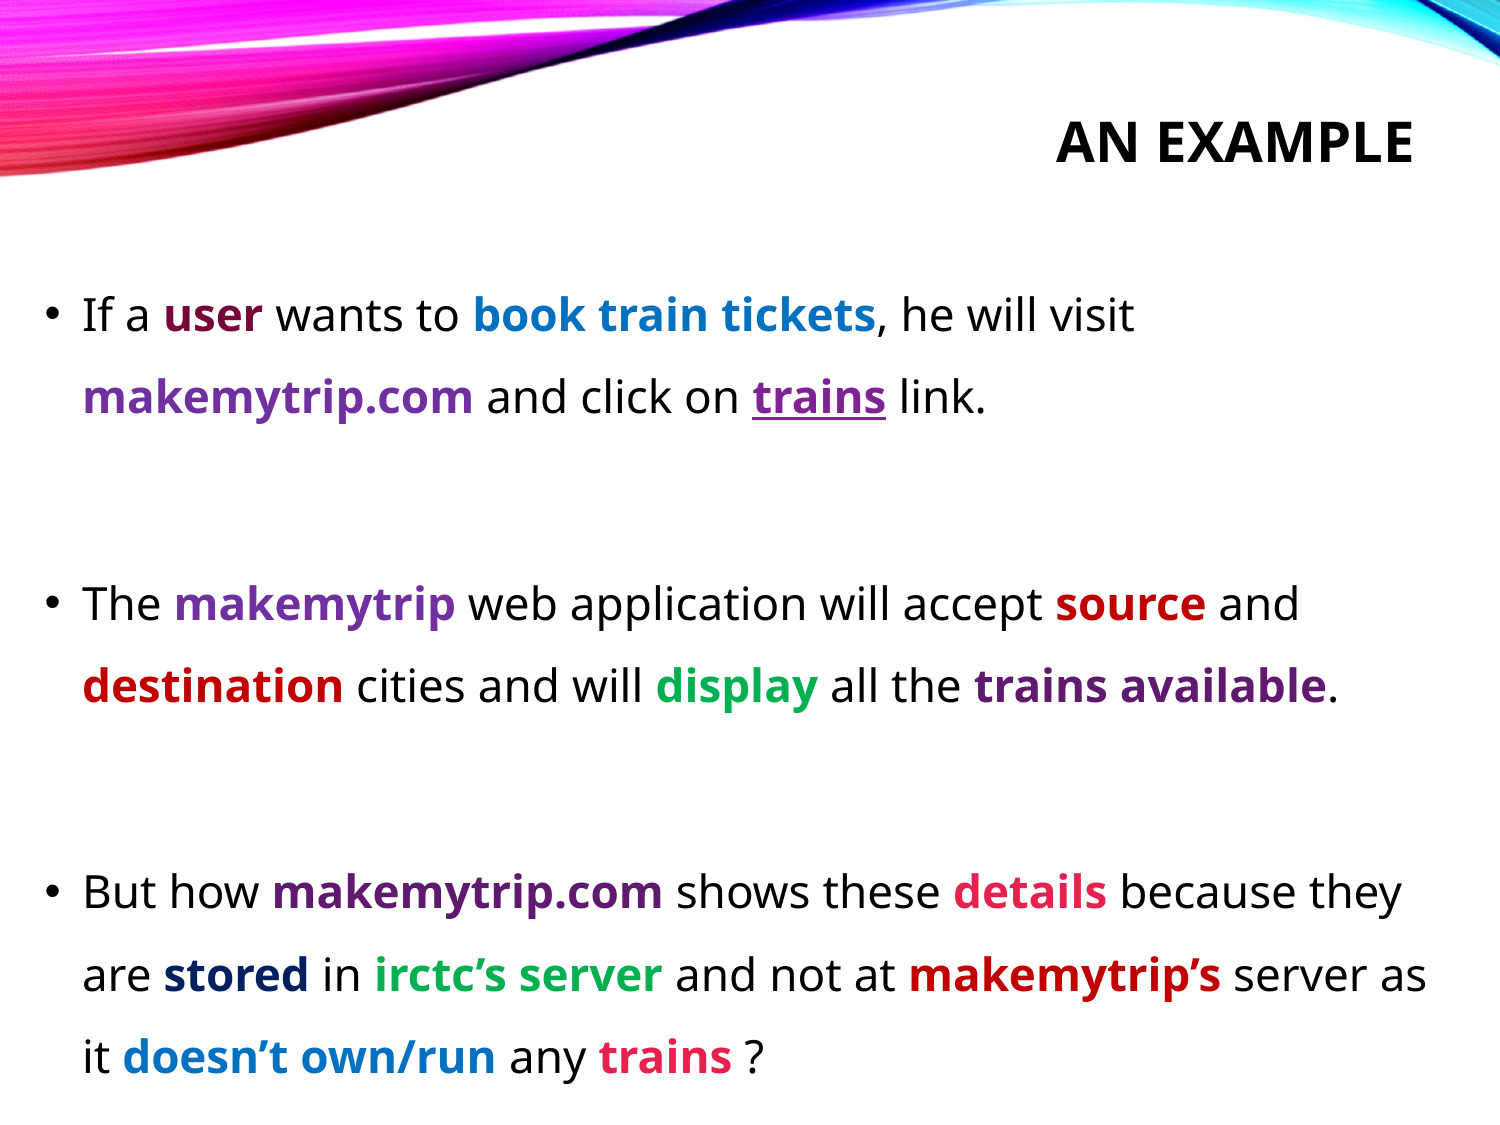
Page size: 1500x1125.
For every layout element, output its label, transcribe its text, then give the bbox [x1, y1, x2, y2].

picture [0, 0, 1500, 178]
list If a user wants to book train tickets, he will visit makemytrip.com and click on trains link. The makemytrip web application will accept source and destination cities and will display all the trains available. But how makemytrip.com shows these details because they are stored in irctc’s server and not at makemytrip’s server as it doesn’t own/run any trains ? [29, 250, 1475, 1111]
title An example [383, 38, 1431, 250]
